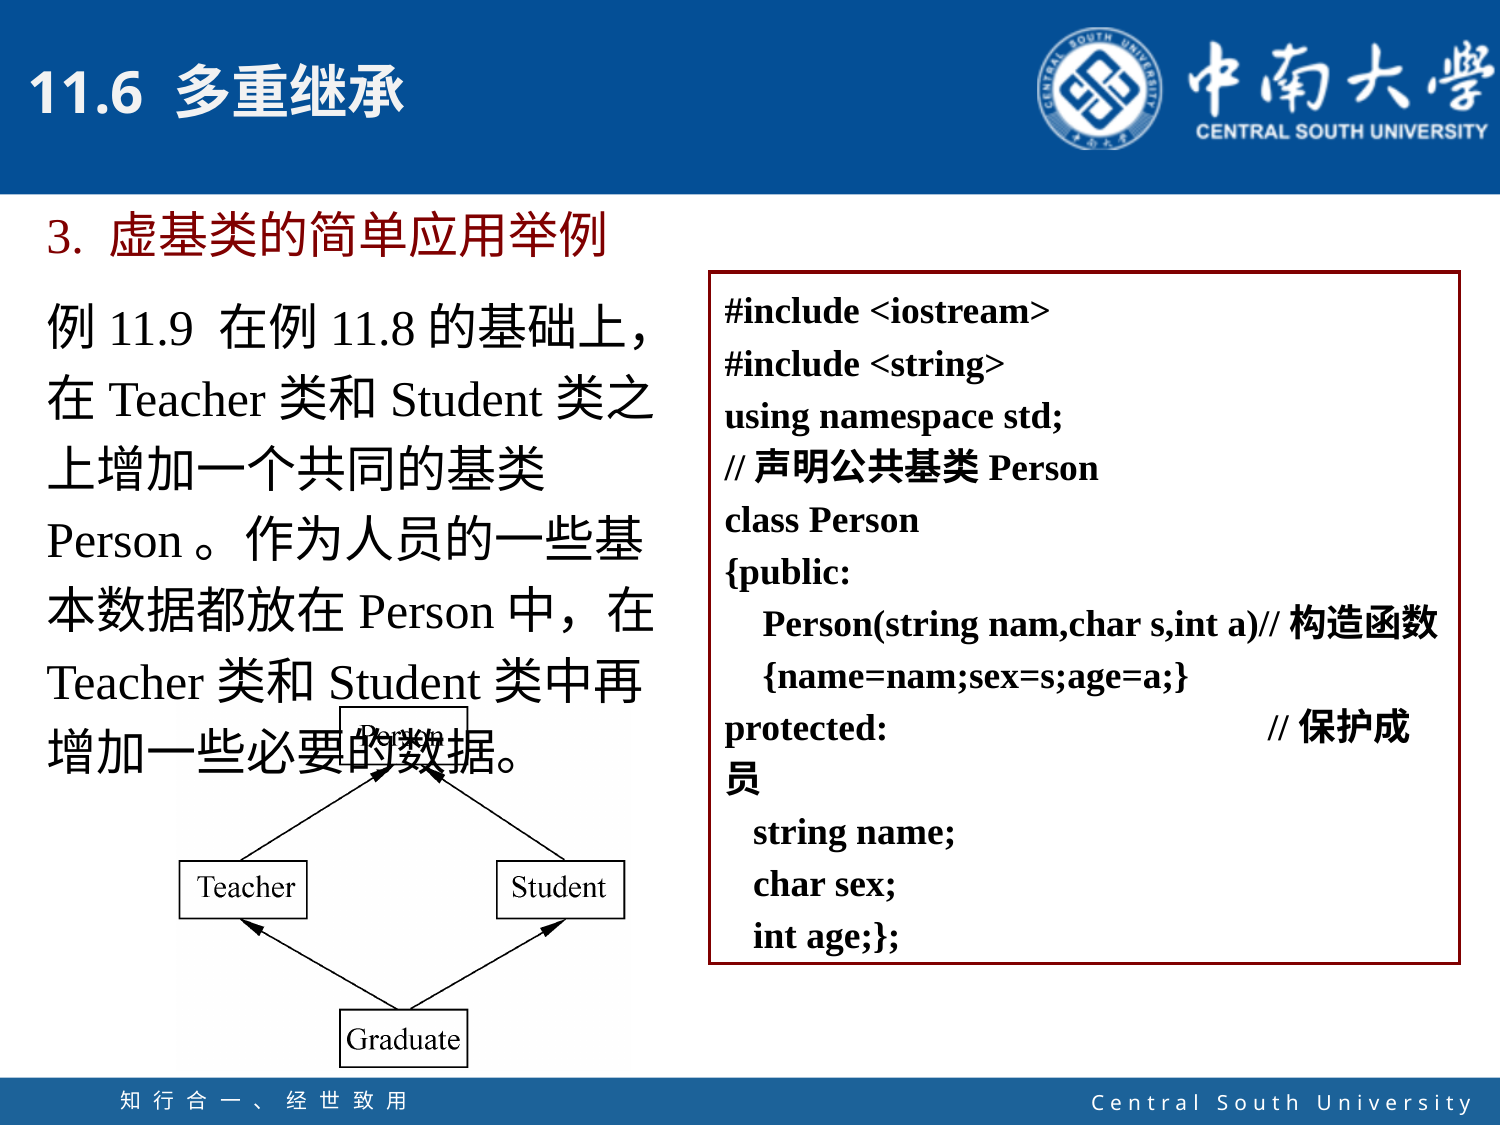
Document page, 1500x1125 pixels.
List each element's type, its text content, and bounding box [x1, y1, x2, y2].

text_box 3. 虚基类的简单应用举例 例11.9 在例11.8的基础上，在Teacher类和Student类之上增加一个共同的基类Person。作为人员的一些基本数据都放在Person中，在Teacher类和Student类中再增加一些必要的数据。 [31, 185, 697, 780]
text_box 知行合一、经世致用 [105, 1080, 423, 1120]
picture [176, 700, 631, 1071]
text_box Central South University [1076, 1082, 1486, 1123]
text_box [0, 1077, 1500, 1125]
picture [1030, 25, 1500, 155]
text_box #include <iostream> #include <string> using namespace std; //声明公共基类Person class Person {public: Person(string nam,char s,int a)//构造函数 {name=nam;sex=s;age=a;} protected: //保护成员 string name; char sex; int age;}; [709, 271, 1460, 964]
